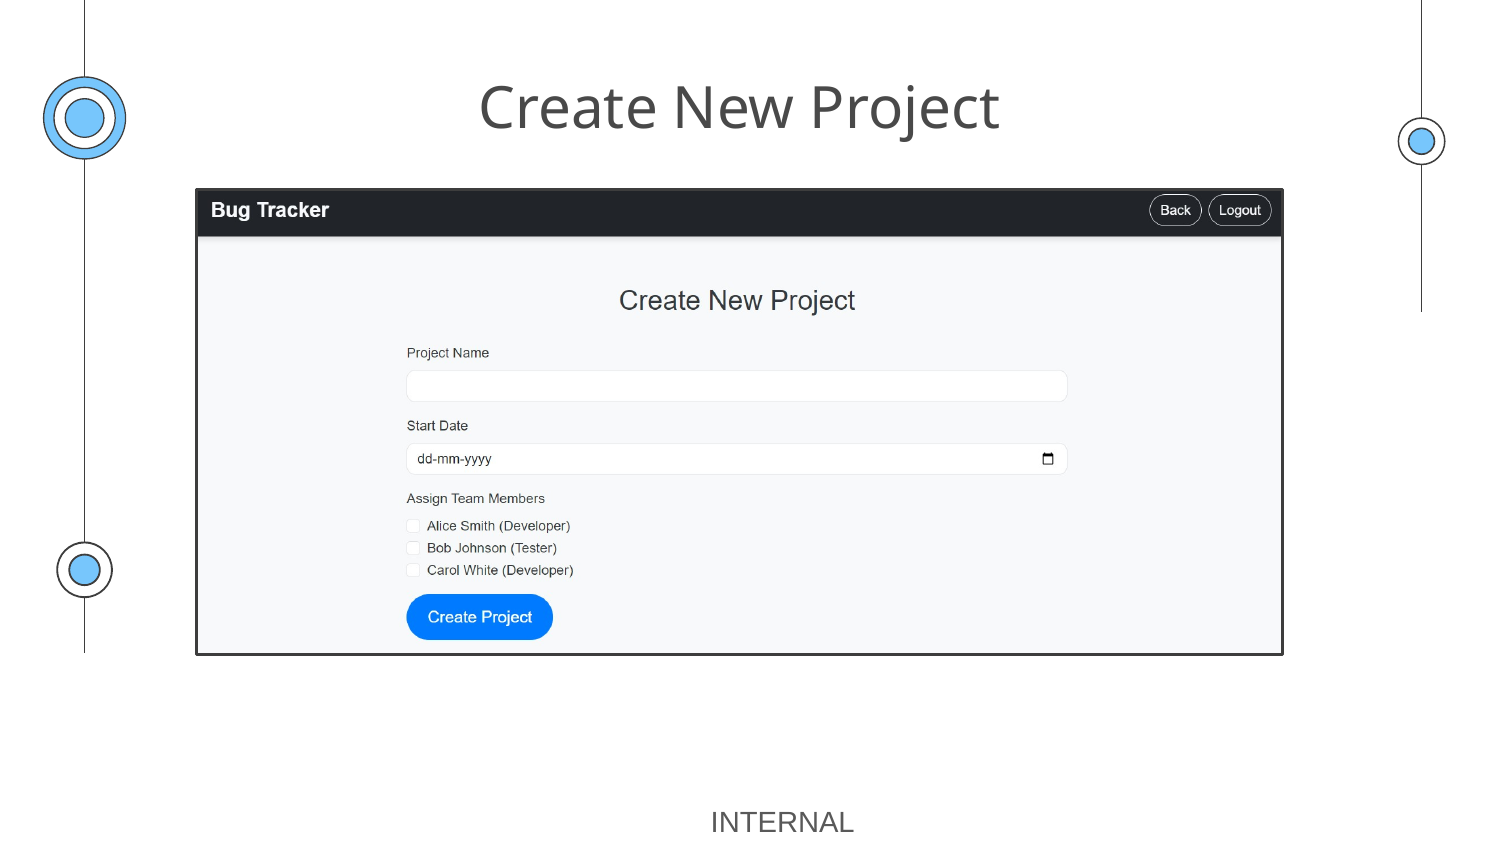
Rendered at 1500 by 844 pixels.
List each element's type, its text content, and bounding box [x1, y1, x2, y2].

title Create New Project [281, 55, 1197, 153]
picture [197, 190, 1282, 654]
